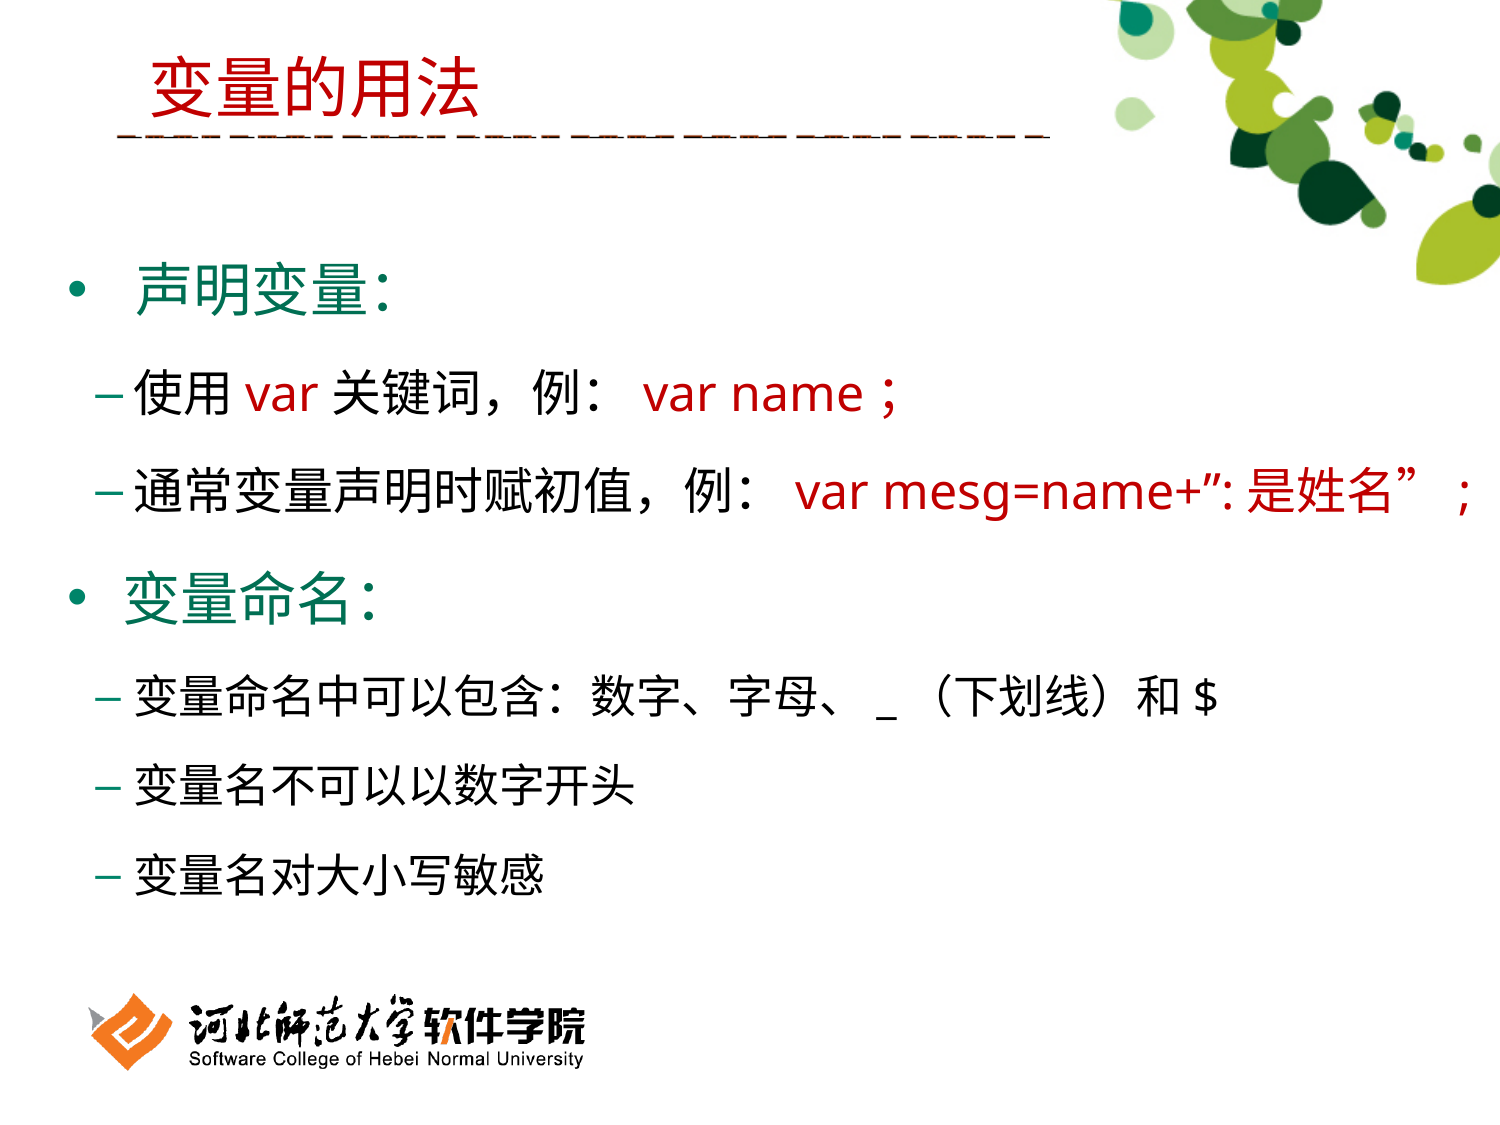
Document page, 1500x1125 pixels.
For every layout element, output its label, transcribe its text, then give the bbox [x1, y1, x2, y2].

list 声明变量： 使用var关键词，例：var name； 通常变量声明时赋初值，例：var mesg=name+”:是姓名”; 变量命名： 变量命名中可以包含：数字、字母、_（下划线）和$ 变量名不可以以数字开头 变量名对大小写敏感 [53, 210, 1500, 973]
list 变量的用法 [134, 38, 1142, 120]
picture [0, 0, 1500, 1125]
